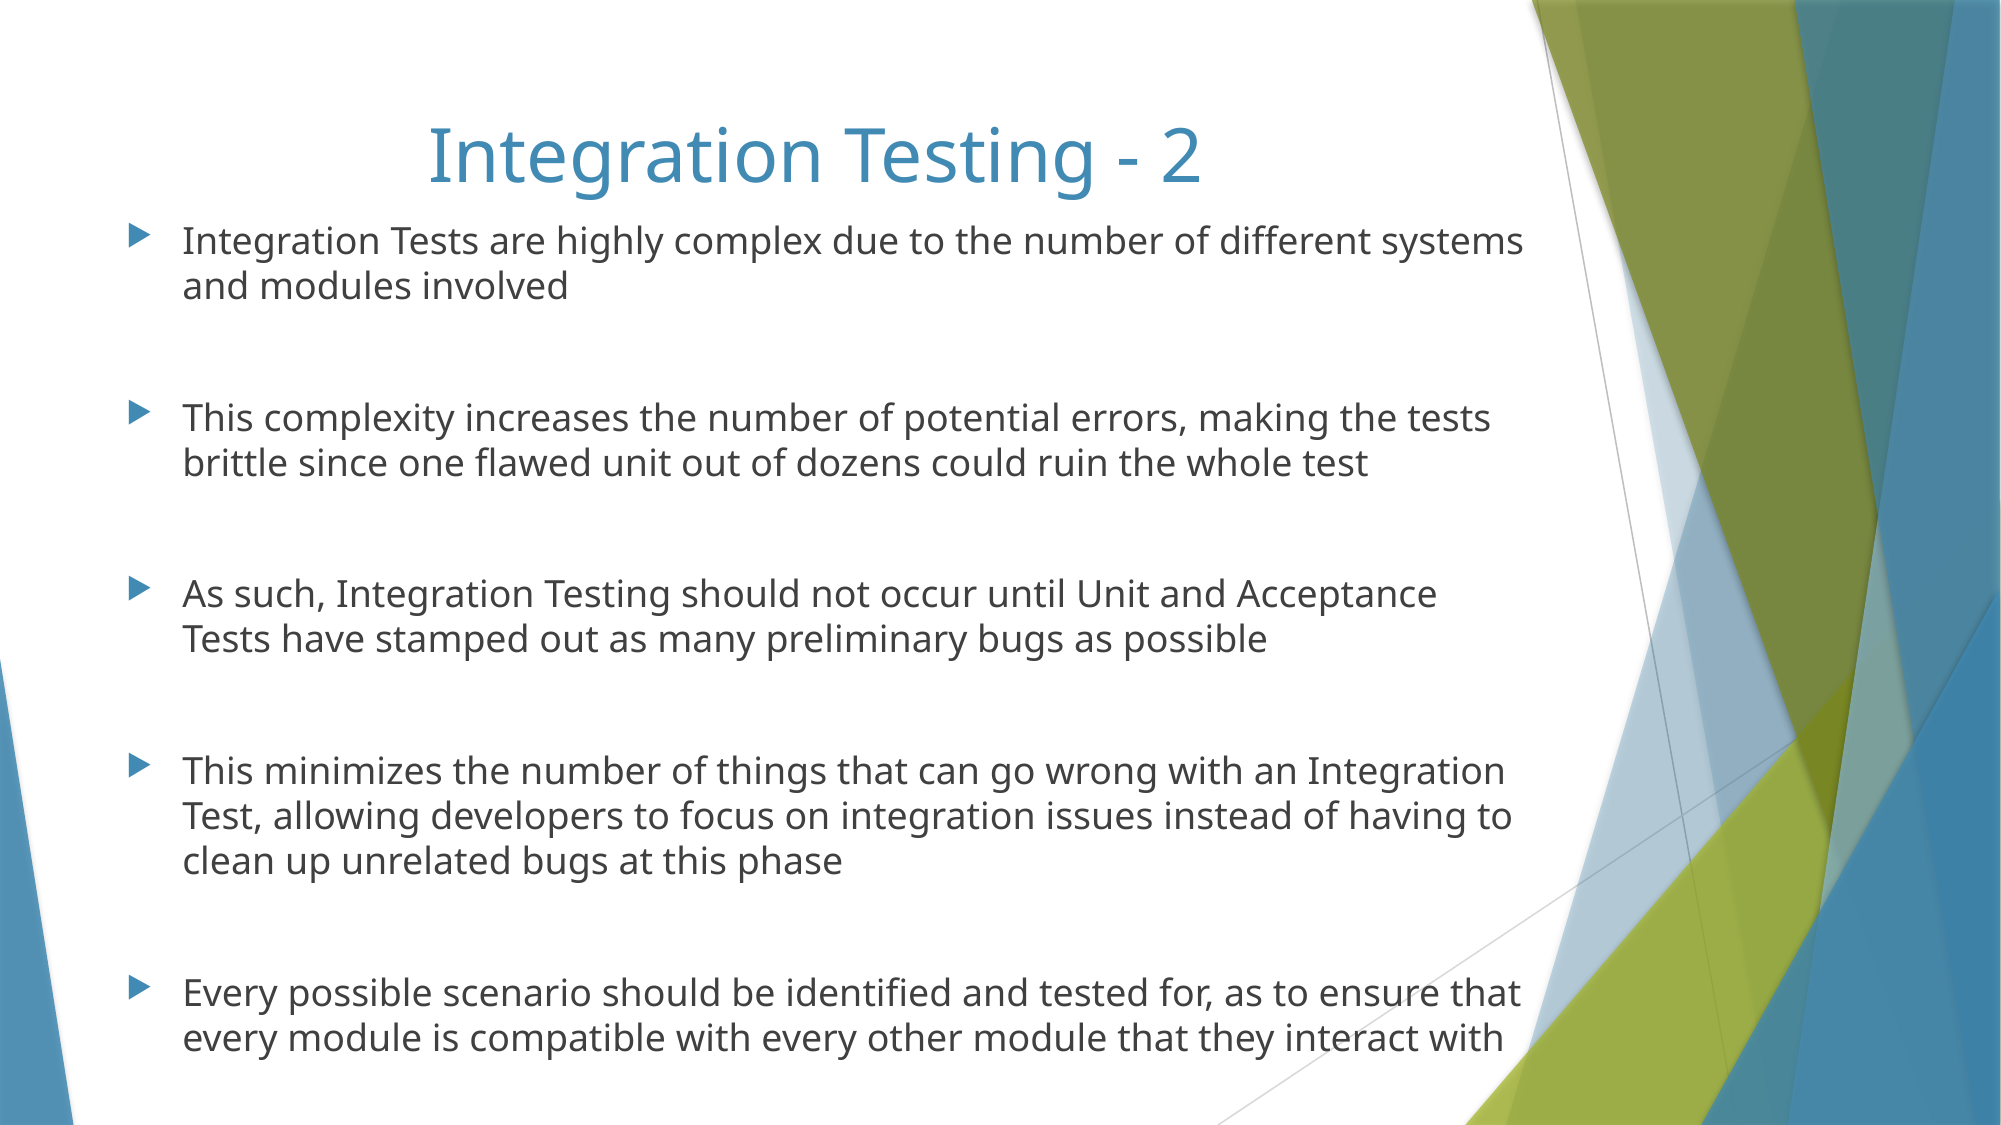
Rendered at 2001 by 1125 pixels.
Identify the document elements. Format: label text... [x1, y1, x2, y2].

title Integration Testing - 2 [111, 99, 1522, 209]
list Integration Tests are highly complex due to the number of different systems and modules involved This complexity increases the number of potential errors, making the tests brittle since one flawed unit out of dozens could ruin the whole test As such, Integration Testing should not occur until Unit and Acceptance Tests have stamped out as many preliminary bugs as possible This minimizes the number of things that can go wrong with an Integration Test, allowing developers to focus on integration issues instead of having to clean up unrelated bugs at this phase Every possible scenario should be identified and tested for, as to ensure that every module is compatible with every other module that they interact with [111, 209, 1549, 1084]
